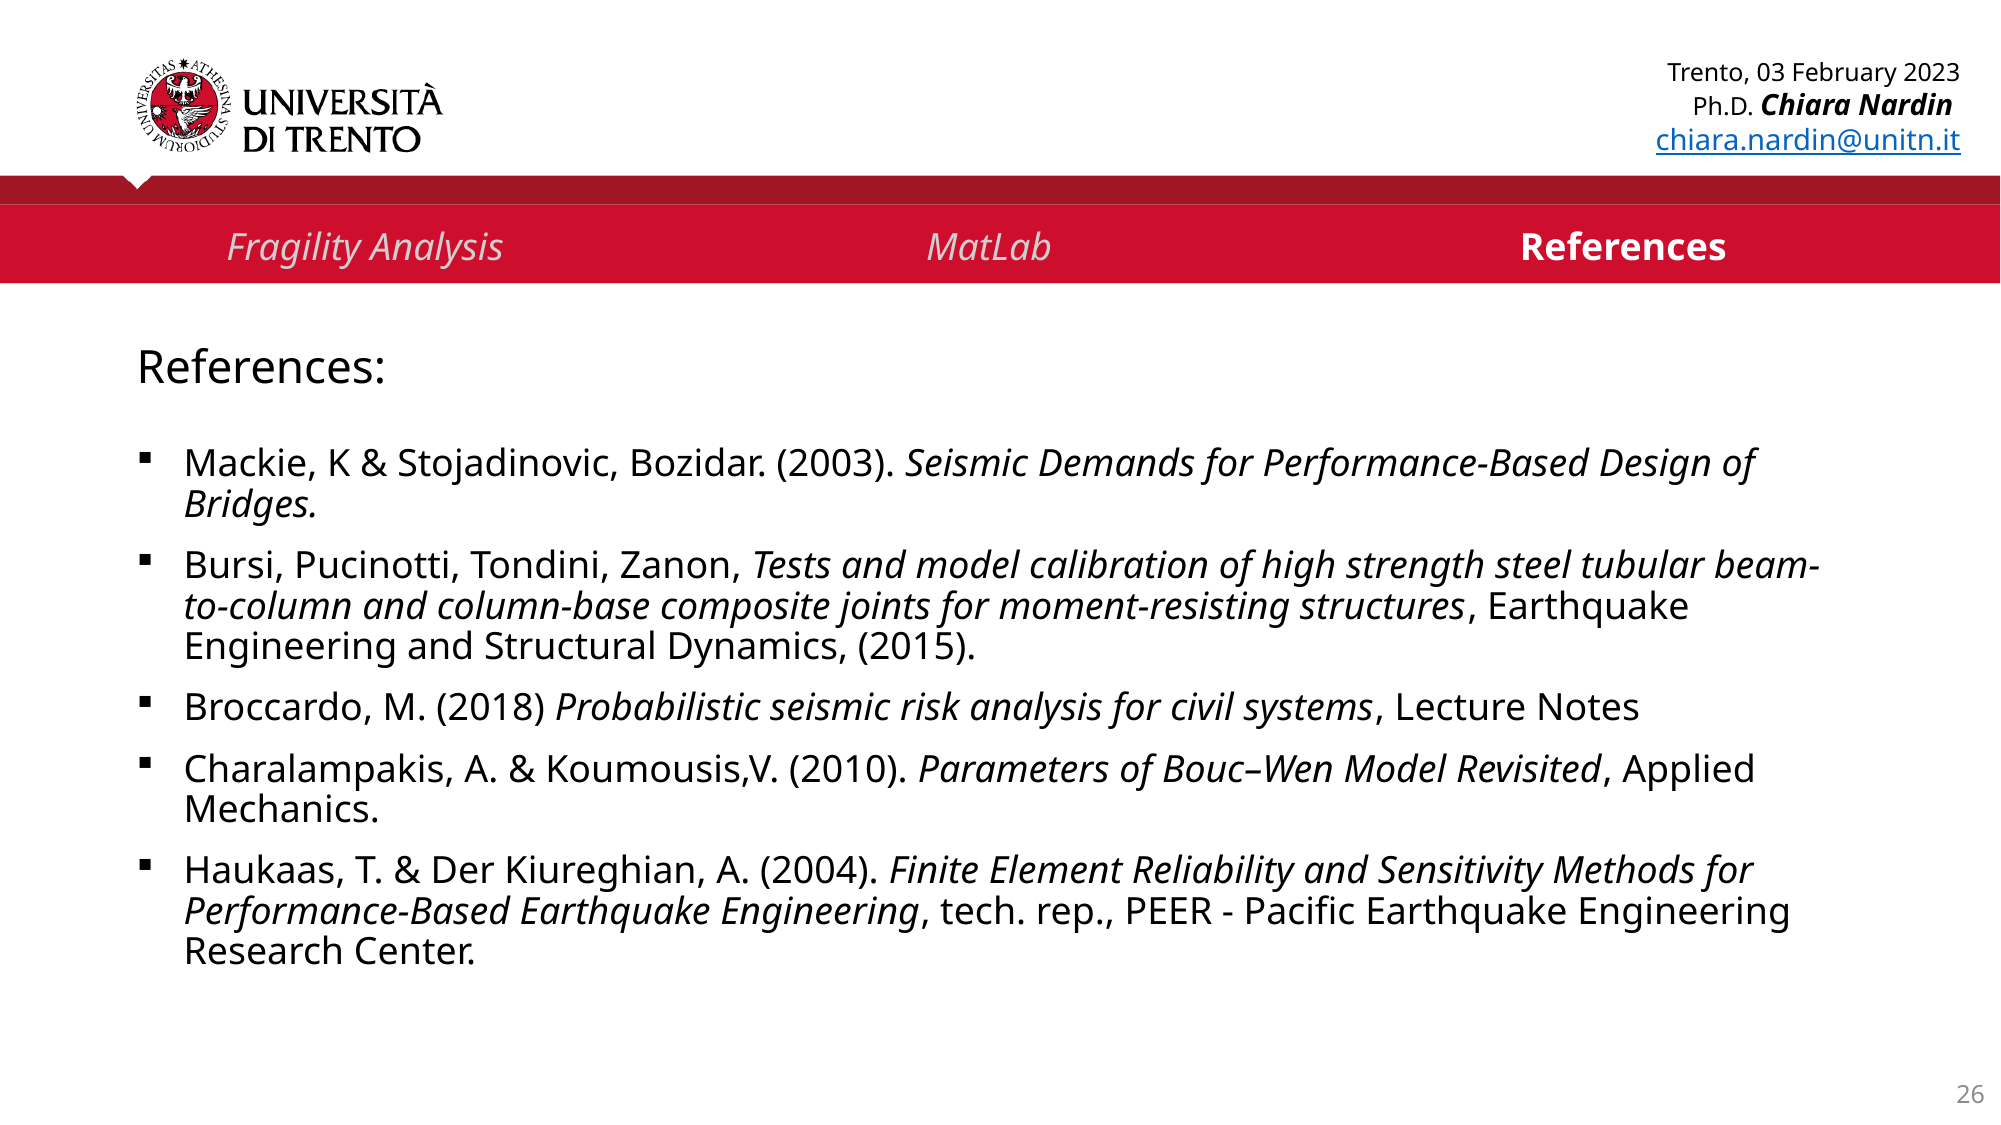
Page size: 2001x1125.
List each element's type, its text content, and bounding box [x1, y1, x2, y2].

picture [0, 0, 2001, 1125]
list Mackie, K & Stojadinovic, Bozidar. (2003). Seismic Demands for Performance-Based Design of Bridges. Bursi, Pucinotti, Tondini, Zanon, Tests and model calibration of high strength steel tubular beam-to-column and column-base composite joints for moment-resisting structures, Earthquake Engineering and Structural Dynamics, (2015). Broccardo, M. (2018) Probabilistic seismic risk analysis for civil systems, Lecture Notes Charalampakis, A. & Koumousis,V. (2010). Parameters of Bouc–Wen Model Revisited, Applied Mechanics. Haukaas, T. & Der Kiureghian, A. (2004). Finite Element Reliability and Sensitivity Methods for Performance-Based Earthquake Engineering, tech. rep., PEER - Pacific Earthquake Engineering Research Center. [121, 437, 1858, 1075]
table_header MatLab [609, 213, 1369, 330]
slide_number 26 [1857, 1065, 2000, 1125]
table_header Fragility Analysis [122, 213, 609, 330]
text_box Trento, 03 February 2023 Ph.D. Chiara Nardin chiara.nardin@unitn.it [1401, 48, 1976, 169]
table_header References [1369, 213, 1877, 330]
list References: [121, 336, 1858, 408]
